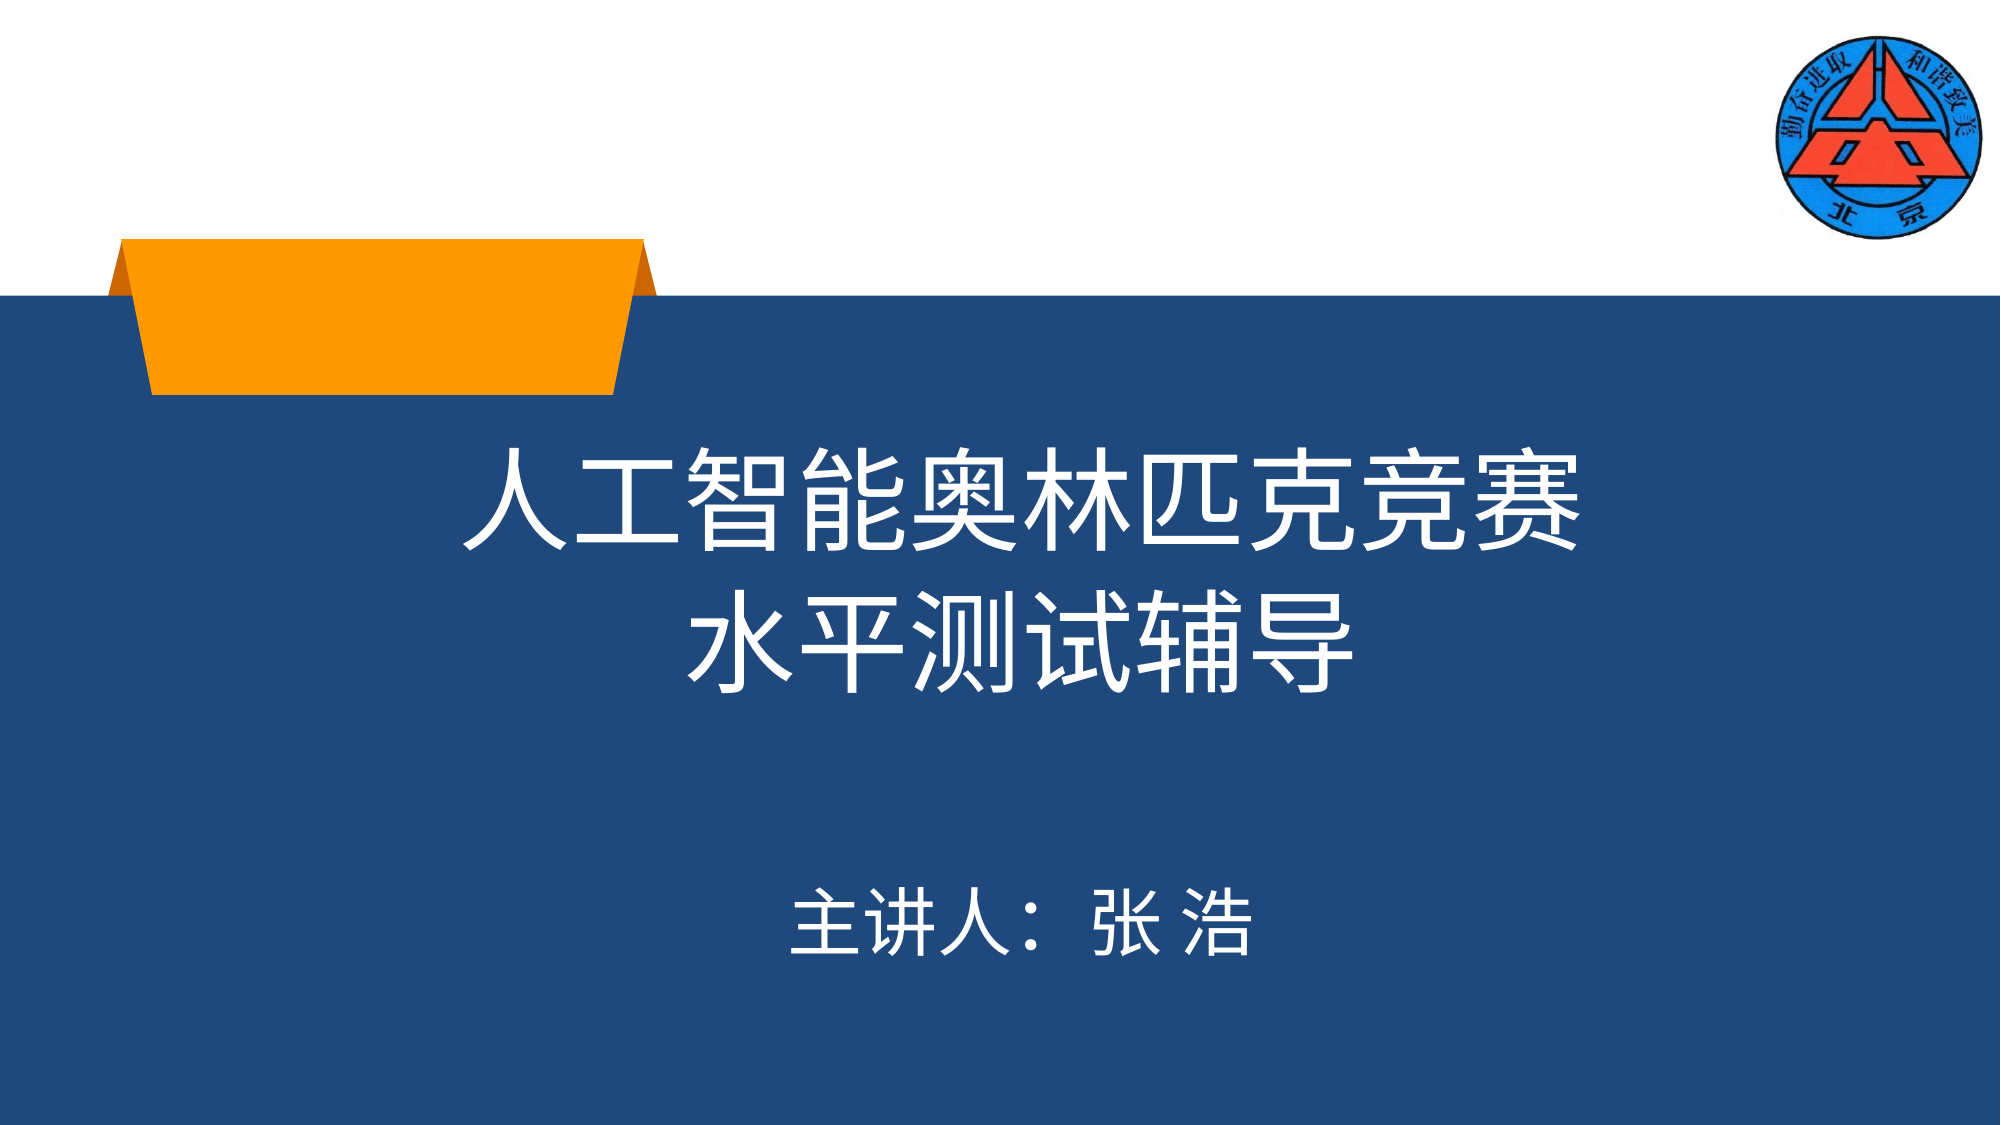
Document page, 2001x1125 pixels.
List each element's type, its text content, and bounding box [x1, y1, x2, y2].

picture [1773, 33, 1984, 240]
list 人工智能奥林匹克竞赛 水平测试辅导 主讲人：张 浩 [370, 437, 1672, 1018]
